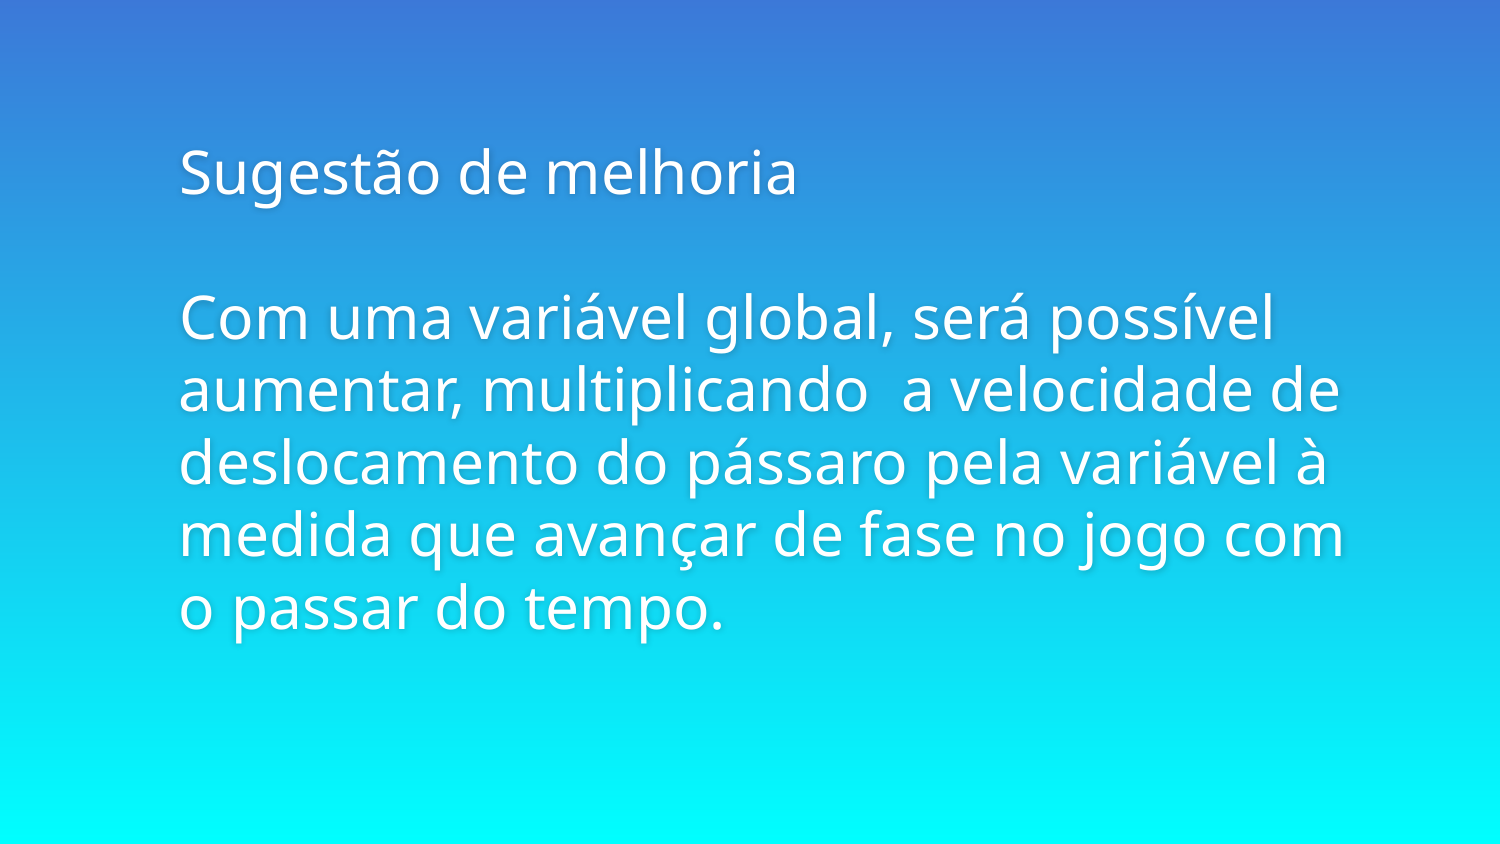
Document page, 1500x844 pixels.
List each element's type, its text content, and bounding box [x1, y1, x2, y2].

title Sugestão de melhoria Com uma variável global, será possível aumentar, multiplicando a velocidade de deslocamento do pássaro pela variável à medida que avançar de fase no jogo com o passar do tempo. [167, 128, 1400, 717]
